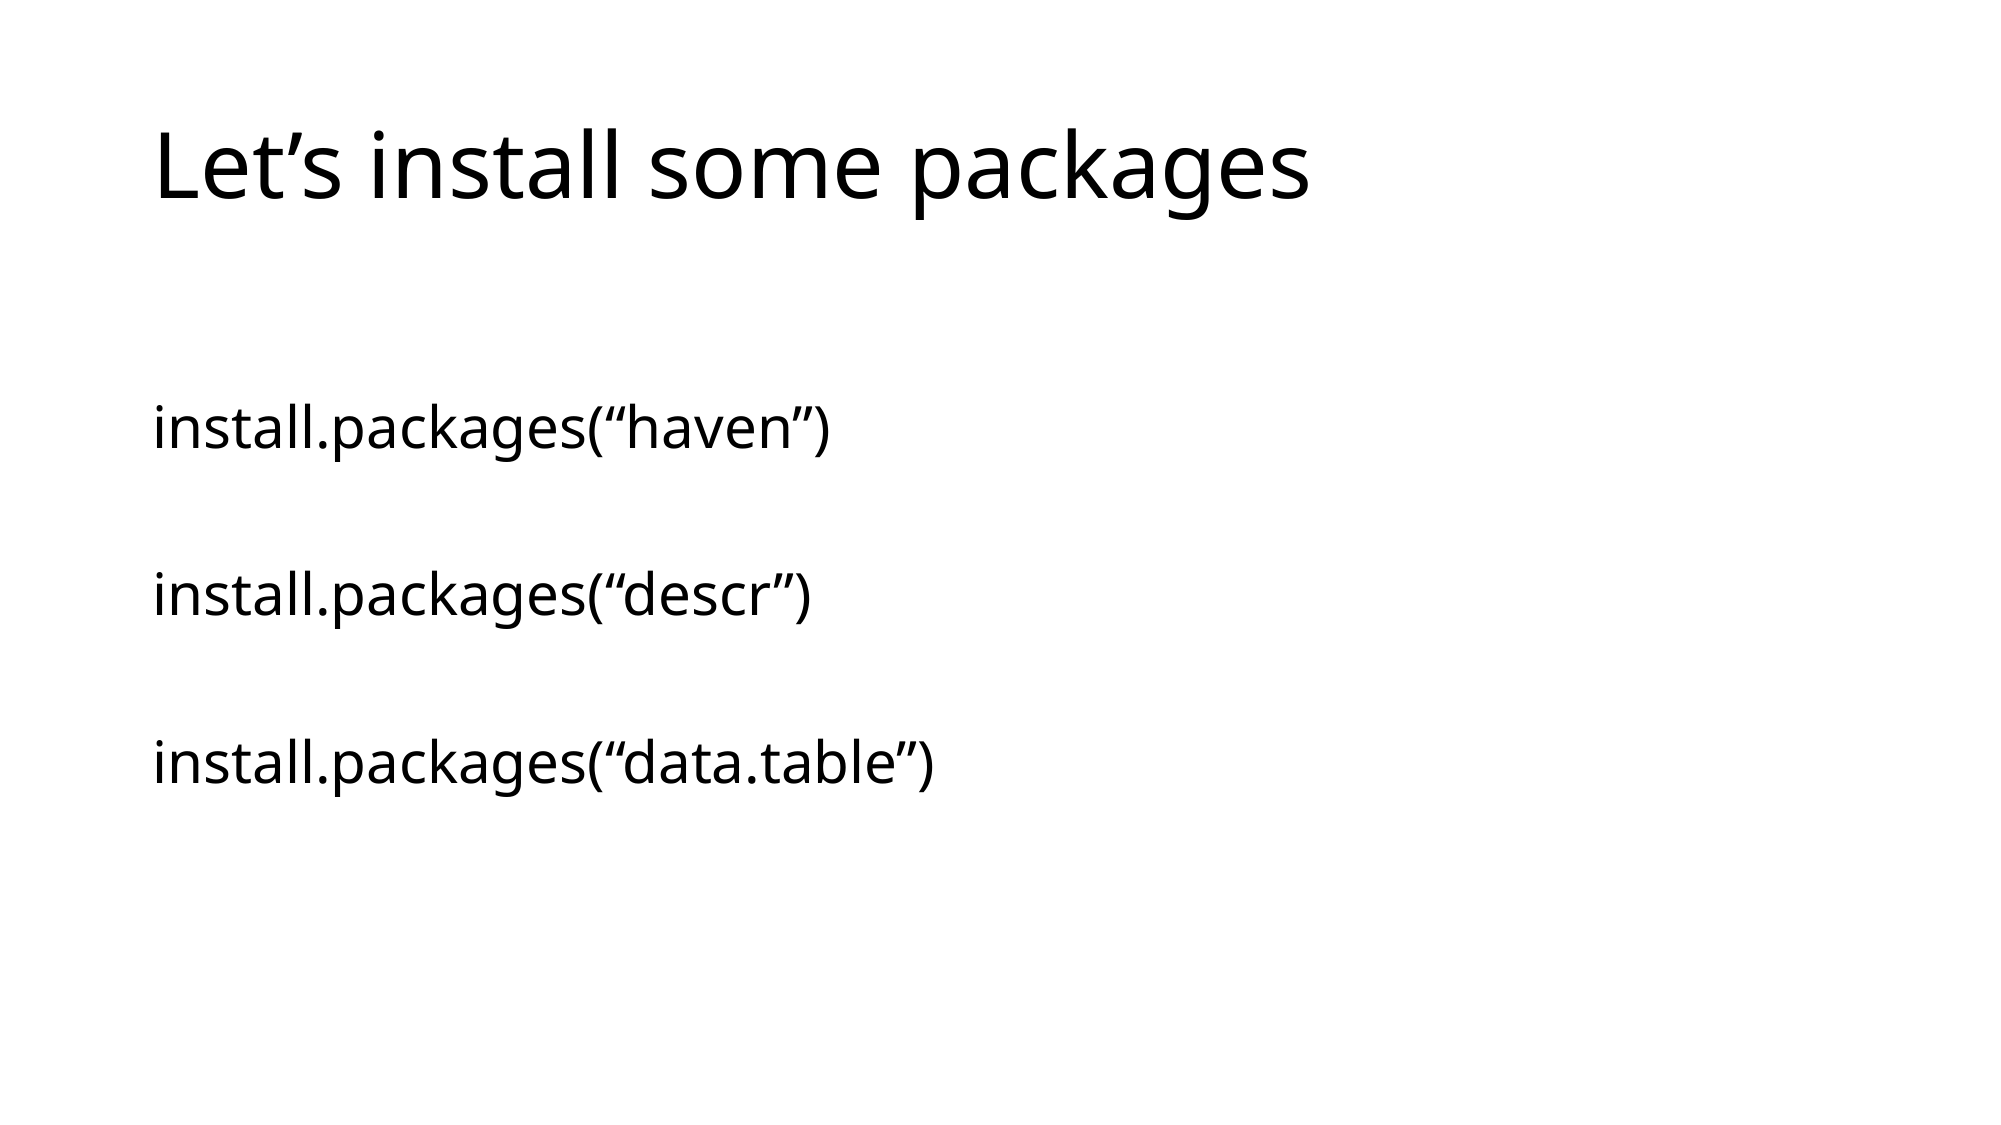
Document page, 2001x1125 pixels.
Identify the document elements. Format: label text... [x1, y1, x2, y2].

title Let’s install some packages [137, 59, 1863, 278]
list install.packages(“haven”) install.packages(“descr”) install.packages(“data.table”) [137, 299, 1863, 1014]
